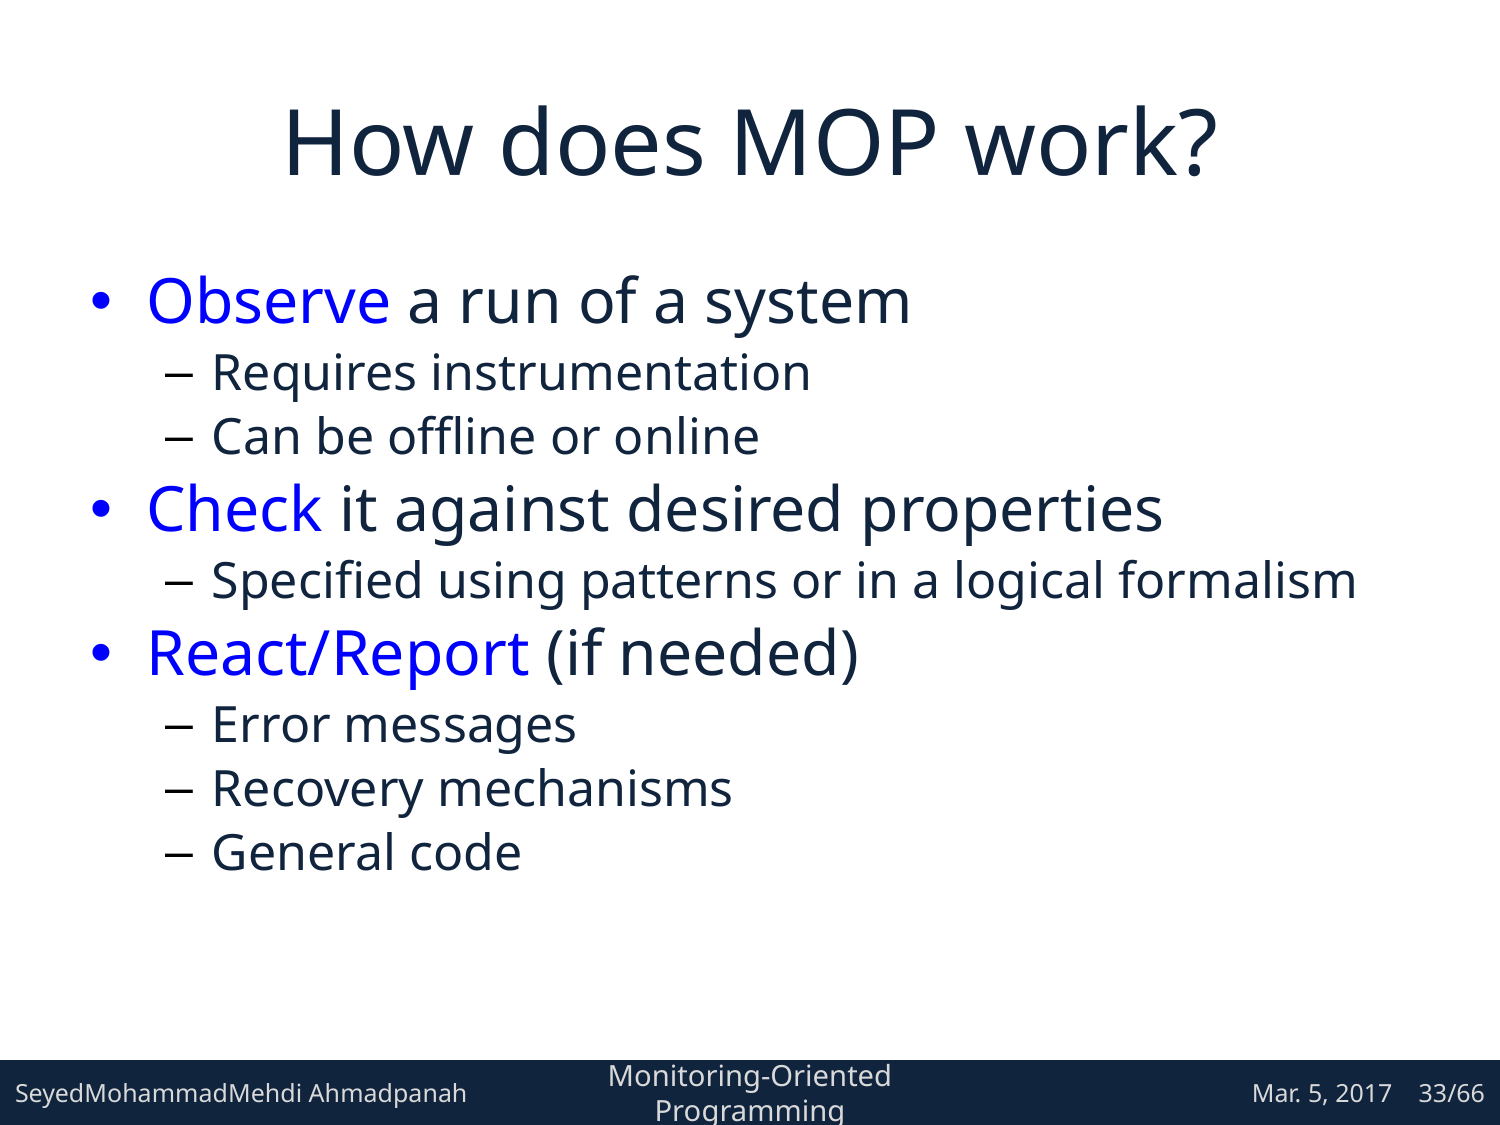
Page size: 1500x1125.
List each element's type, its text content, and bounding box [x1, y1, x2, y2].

list Observe a run of a system Requires instrumentation Can be offline or online Check it against desired properties Specified using patterns or in a logical formalism React/Report (if needed) Error messages Recovery mechanisms General code [75, 262, 1425, 1005]
title How does MOP work? [75, 45, 1425, 233]
